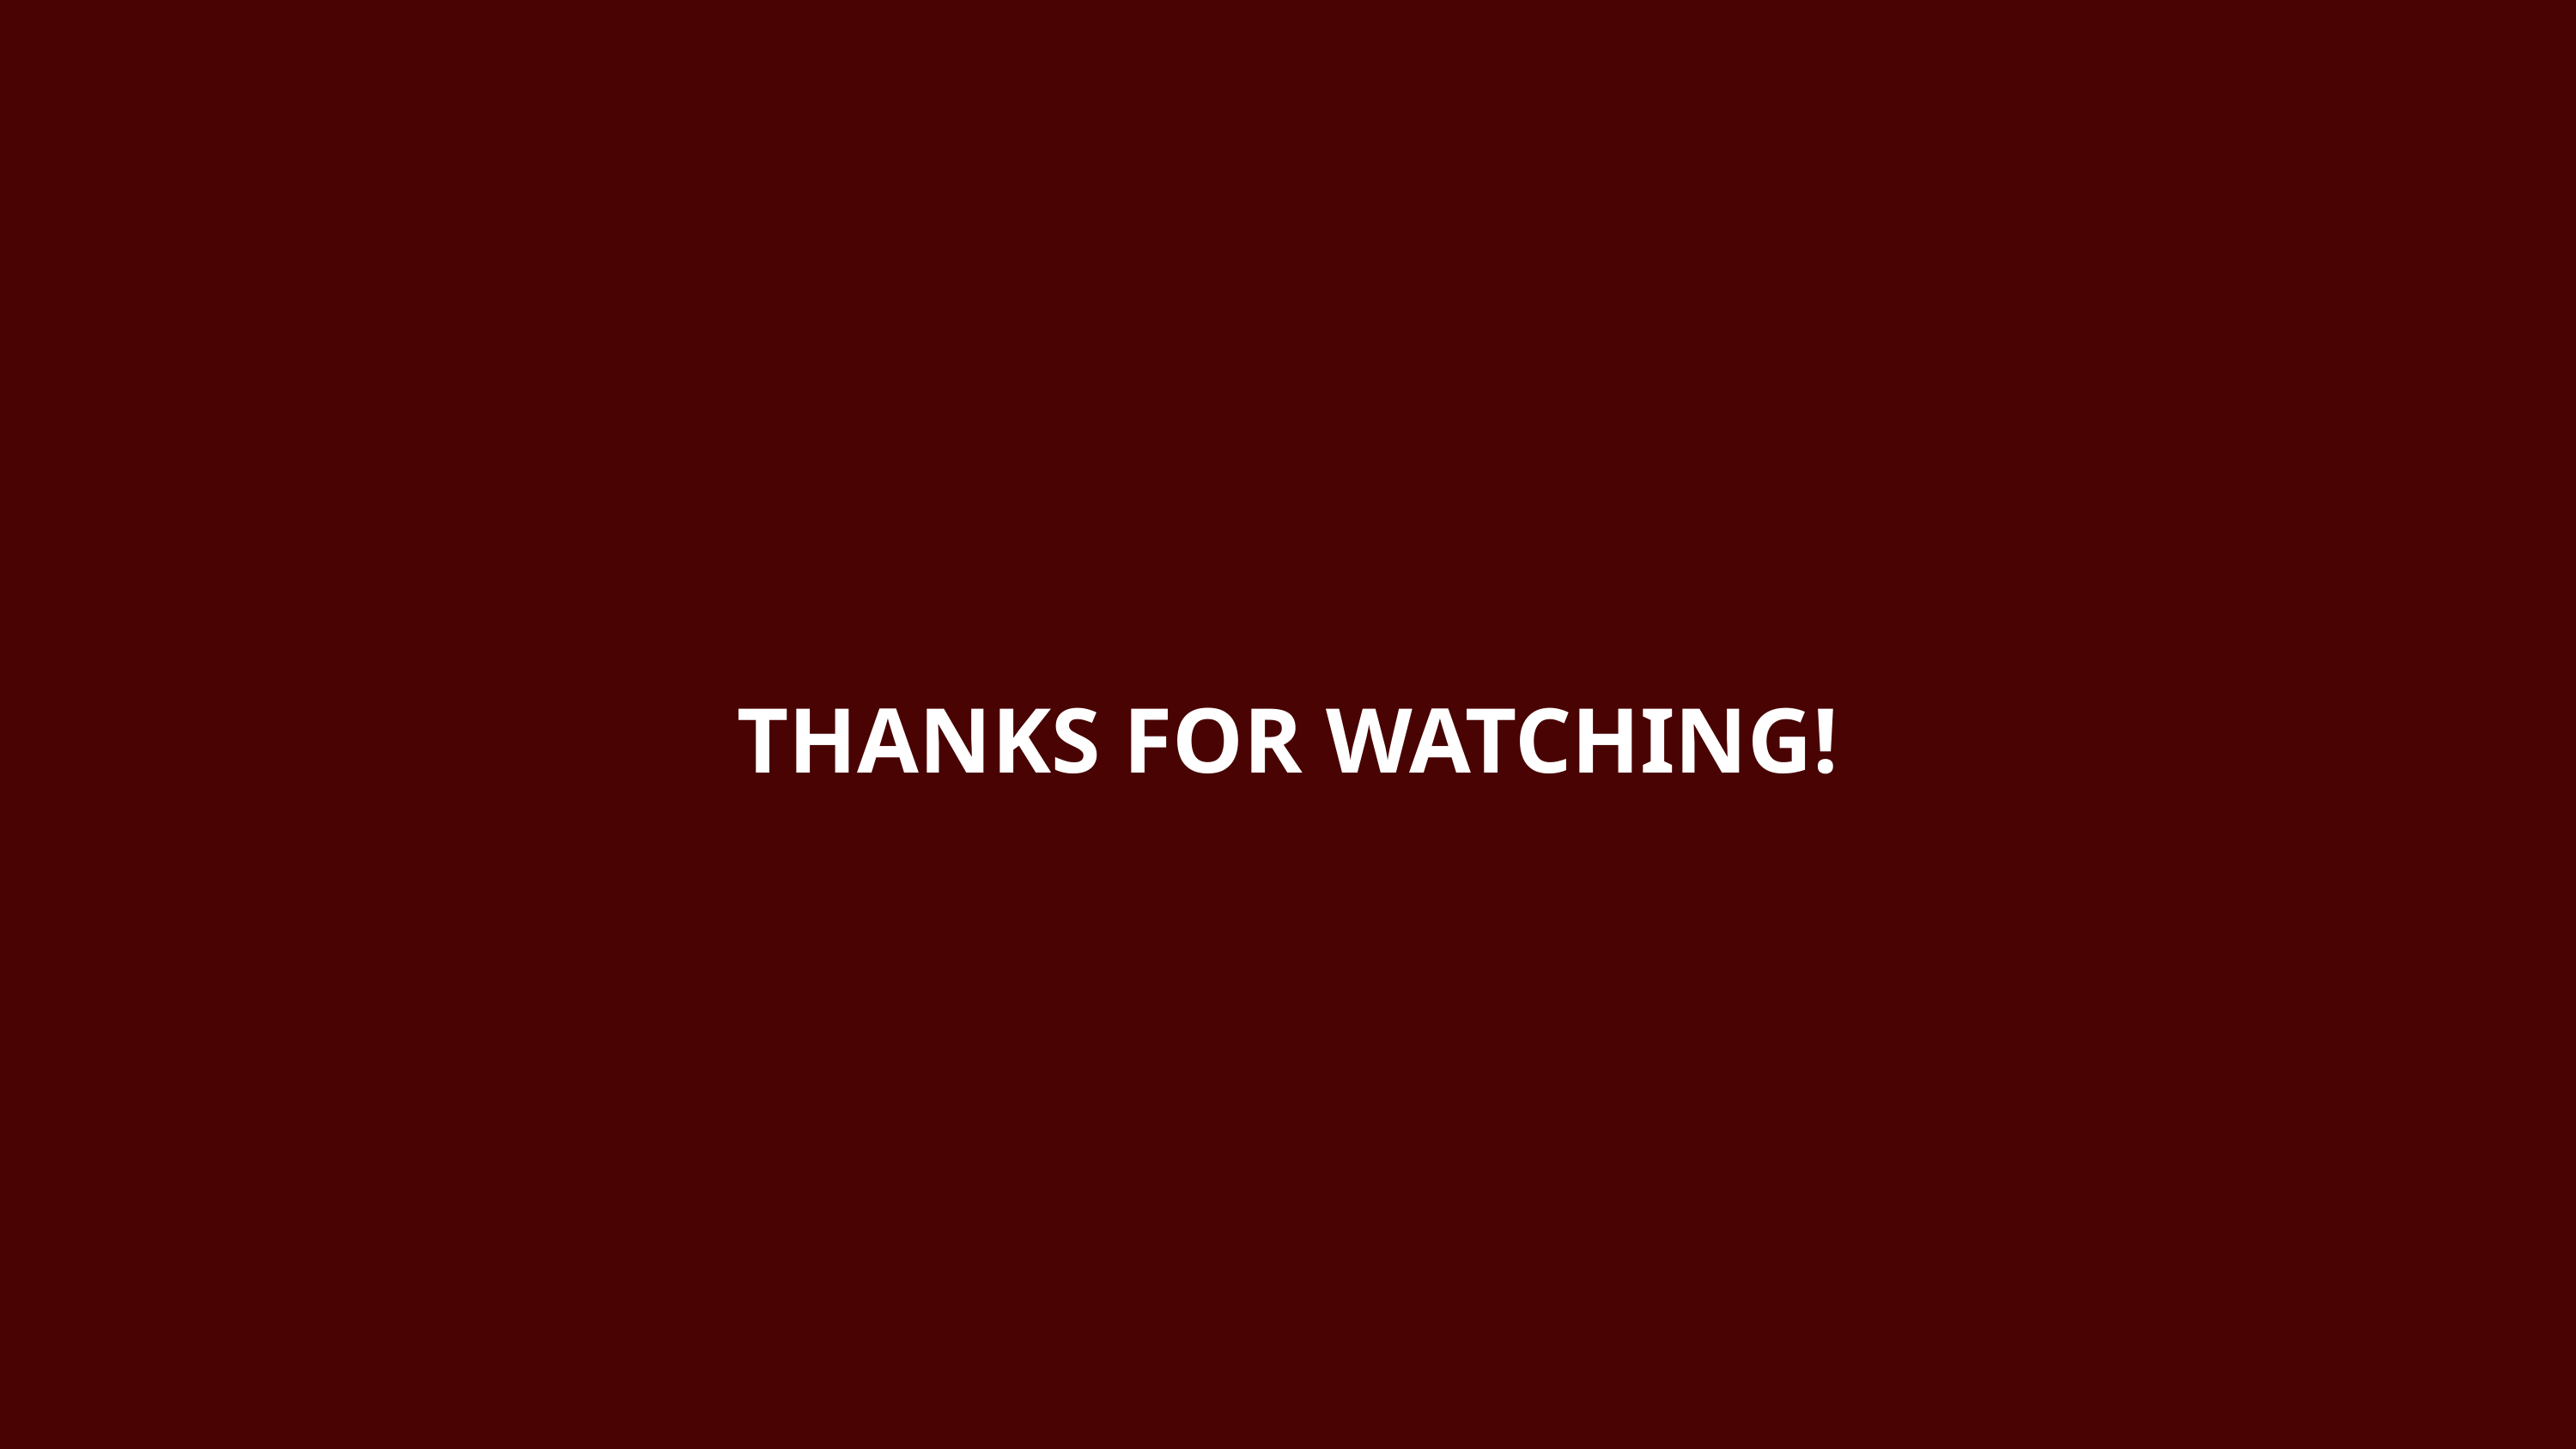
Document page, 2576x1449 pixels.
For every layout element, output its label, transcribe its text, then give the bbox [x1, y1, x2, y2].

text_box THANKS FOR WATCHING! [686, 638, 1890, 791]
